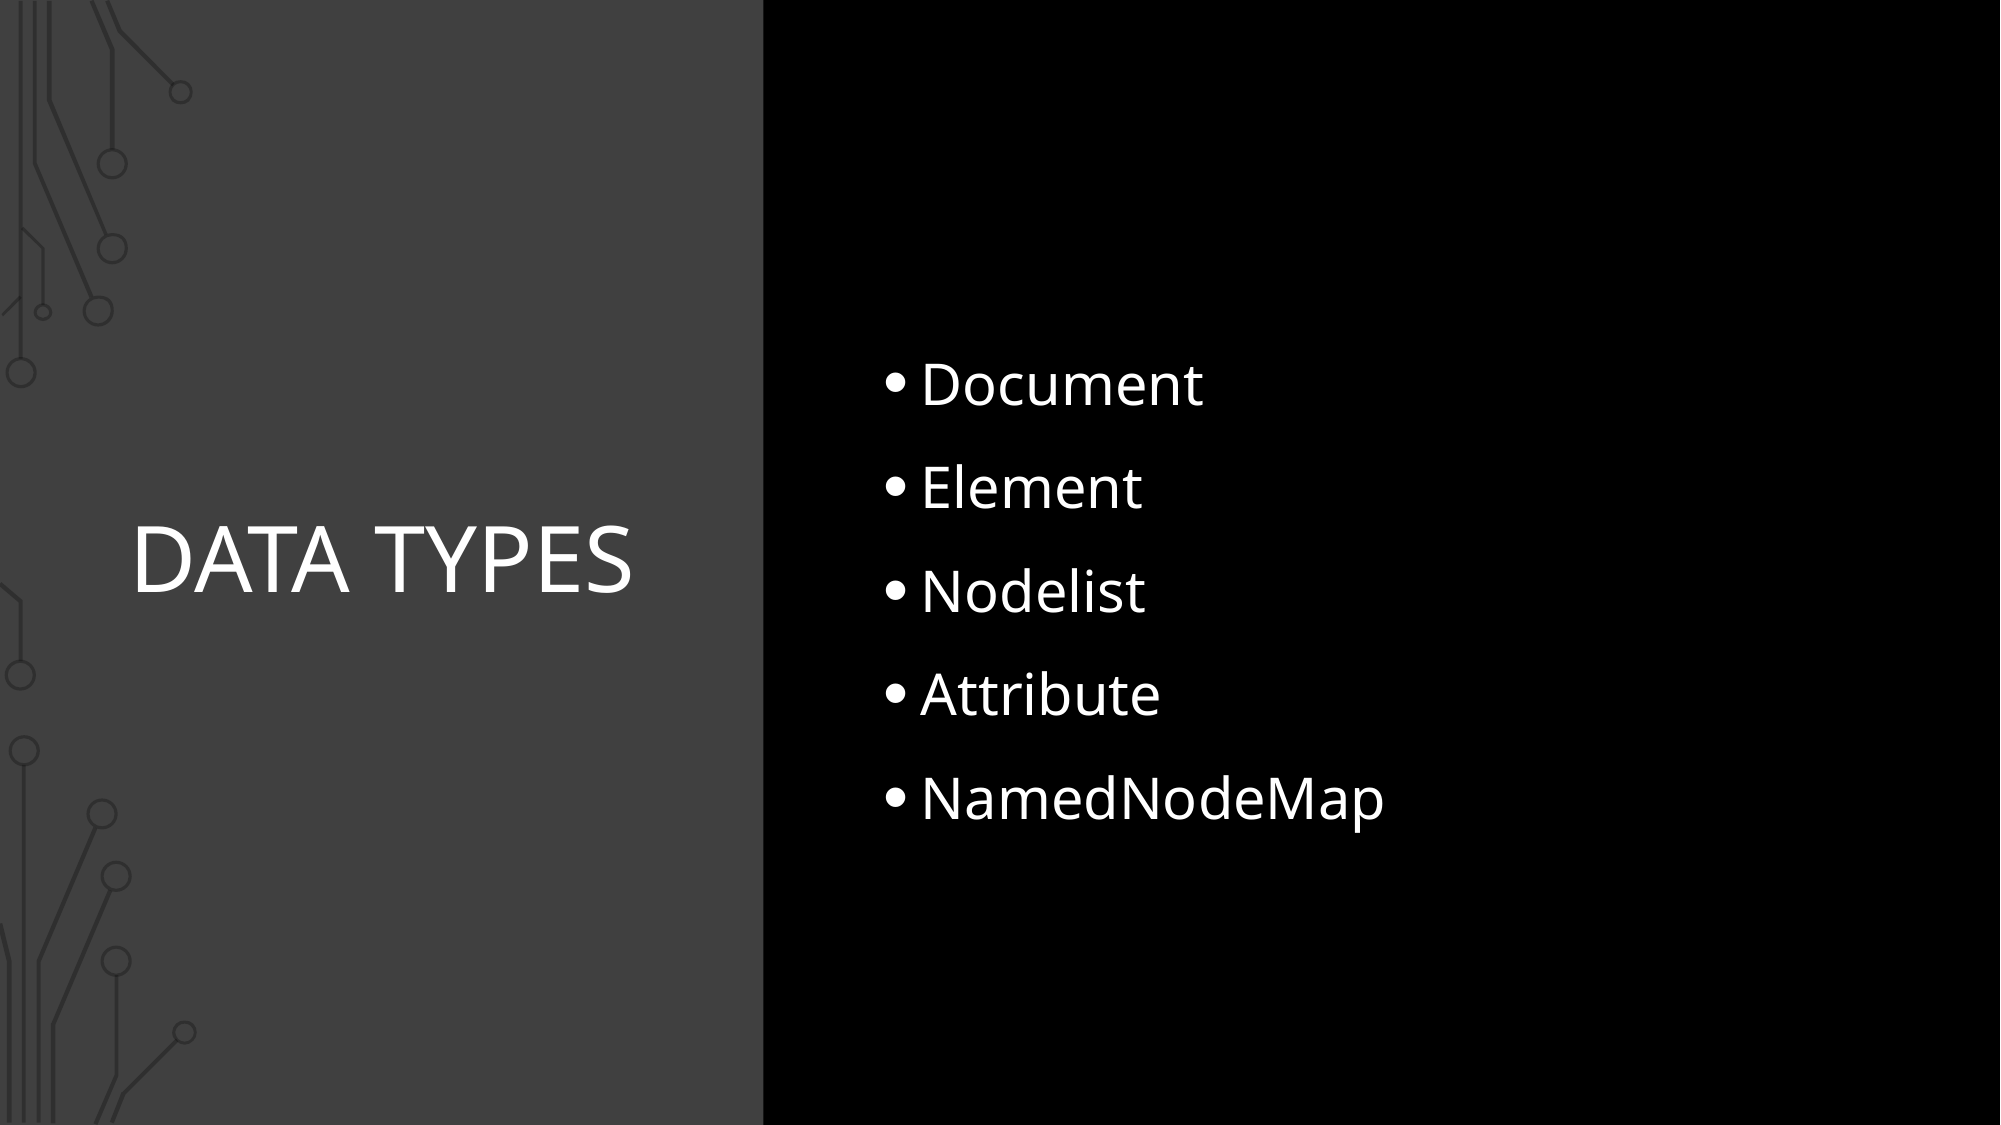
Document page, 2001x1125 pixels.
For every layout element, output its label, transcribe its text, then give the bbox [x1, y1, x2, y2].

list Document Element Nodelist Attribute NamedNodeMap [868, 324, 1811, 841]
text_box [765, 0, 2000, 1125]
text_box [0, 0, 199, 1125]
text_box [199, 0, 765, 1125]
title Data types [199, 493, 660, 632]
